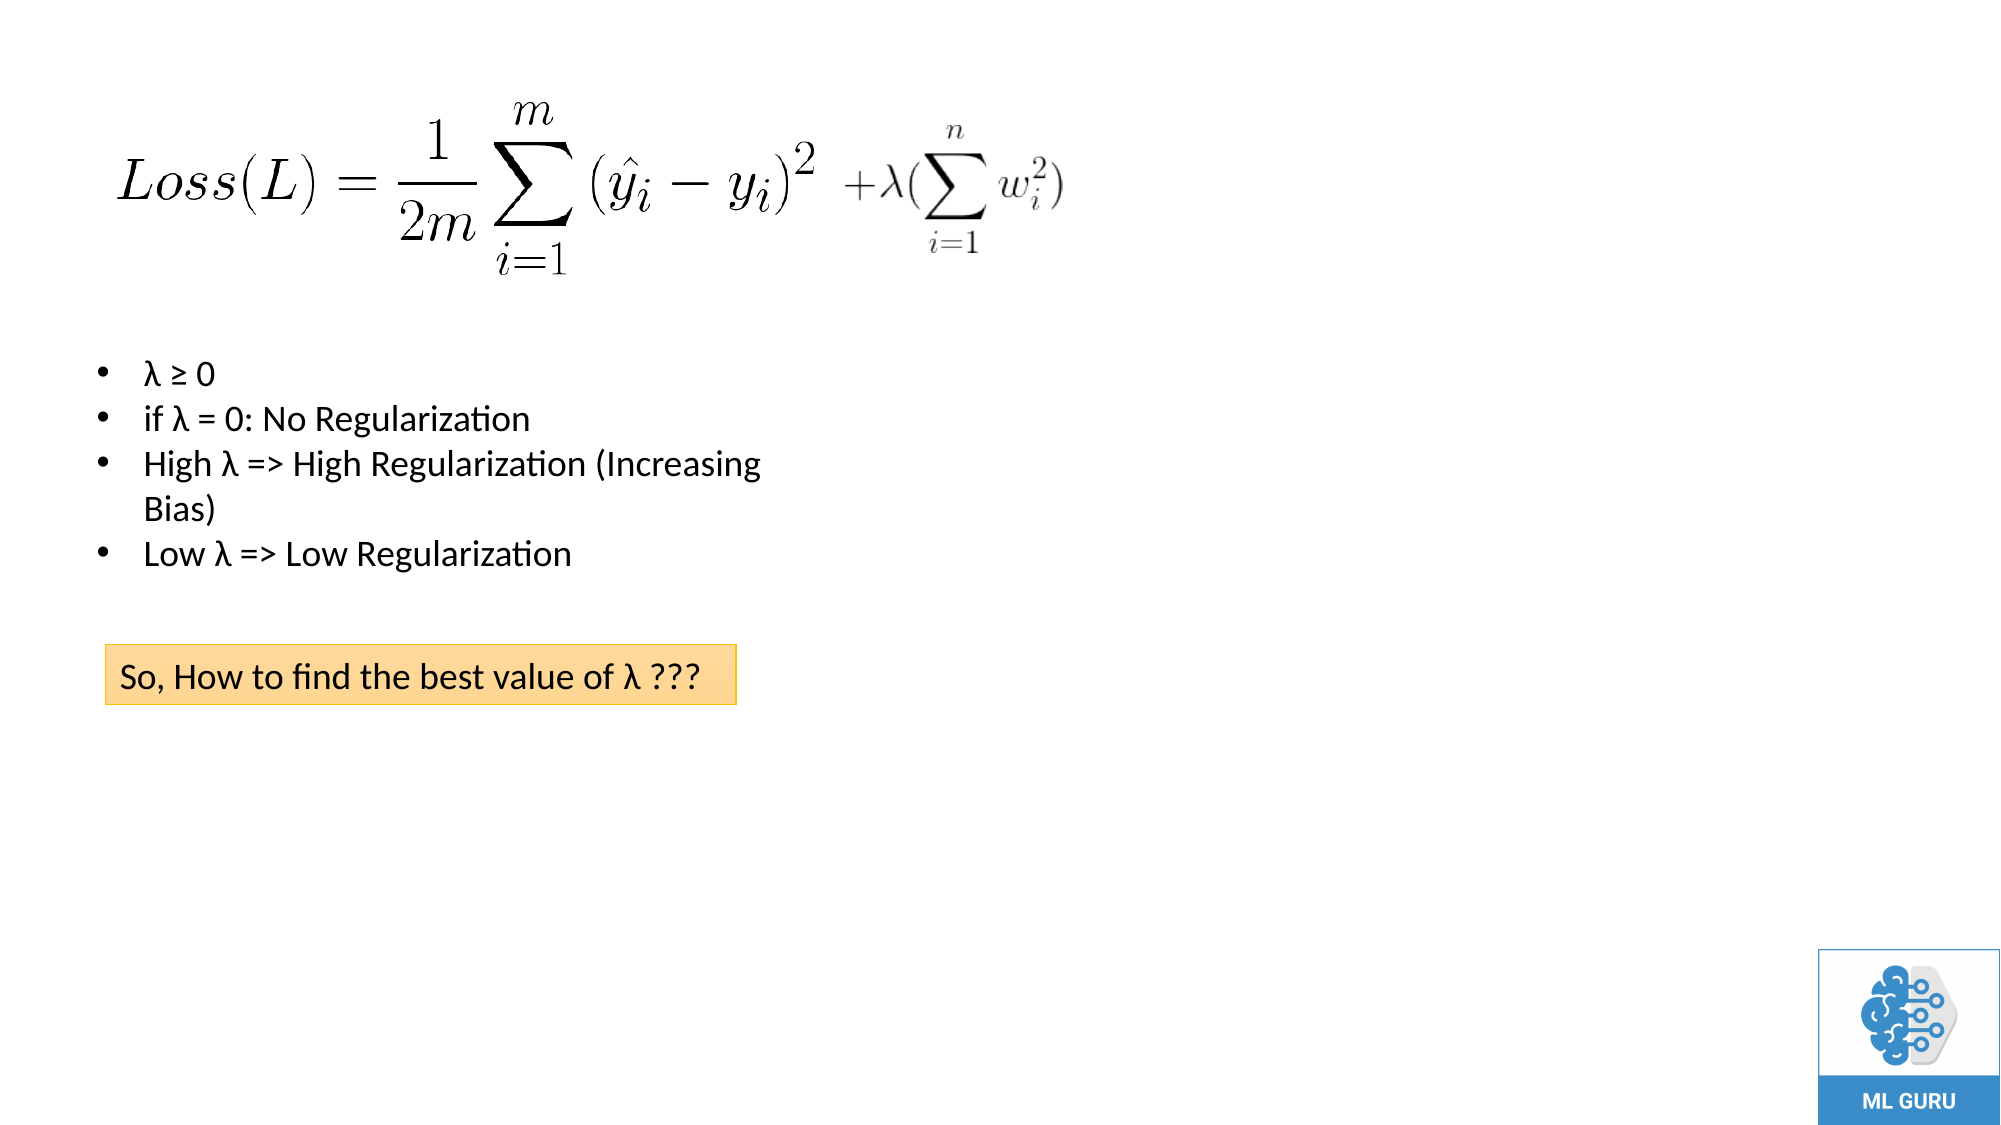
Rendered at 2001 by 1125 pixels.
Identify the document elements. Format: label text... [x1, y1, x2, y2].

picture [1818, 949, 2000, 1125]
text_box So, How to find the best value of λ ??? [105, 644, 737, 705]
picture [117, 102, 814, 276]
picture [844, 125, 1063, 253]
text_box λ ≥ 0 if λ = 0: No Regularization High λ => High Regularization (Increasing Bias) Low λ => Low Regularization [81, 341, 829, 582]
